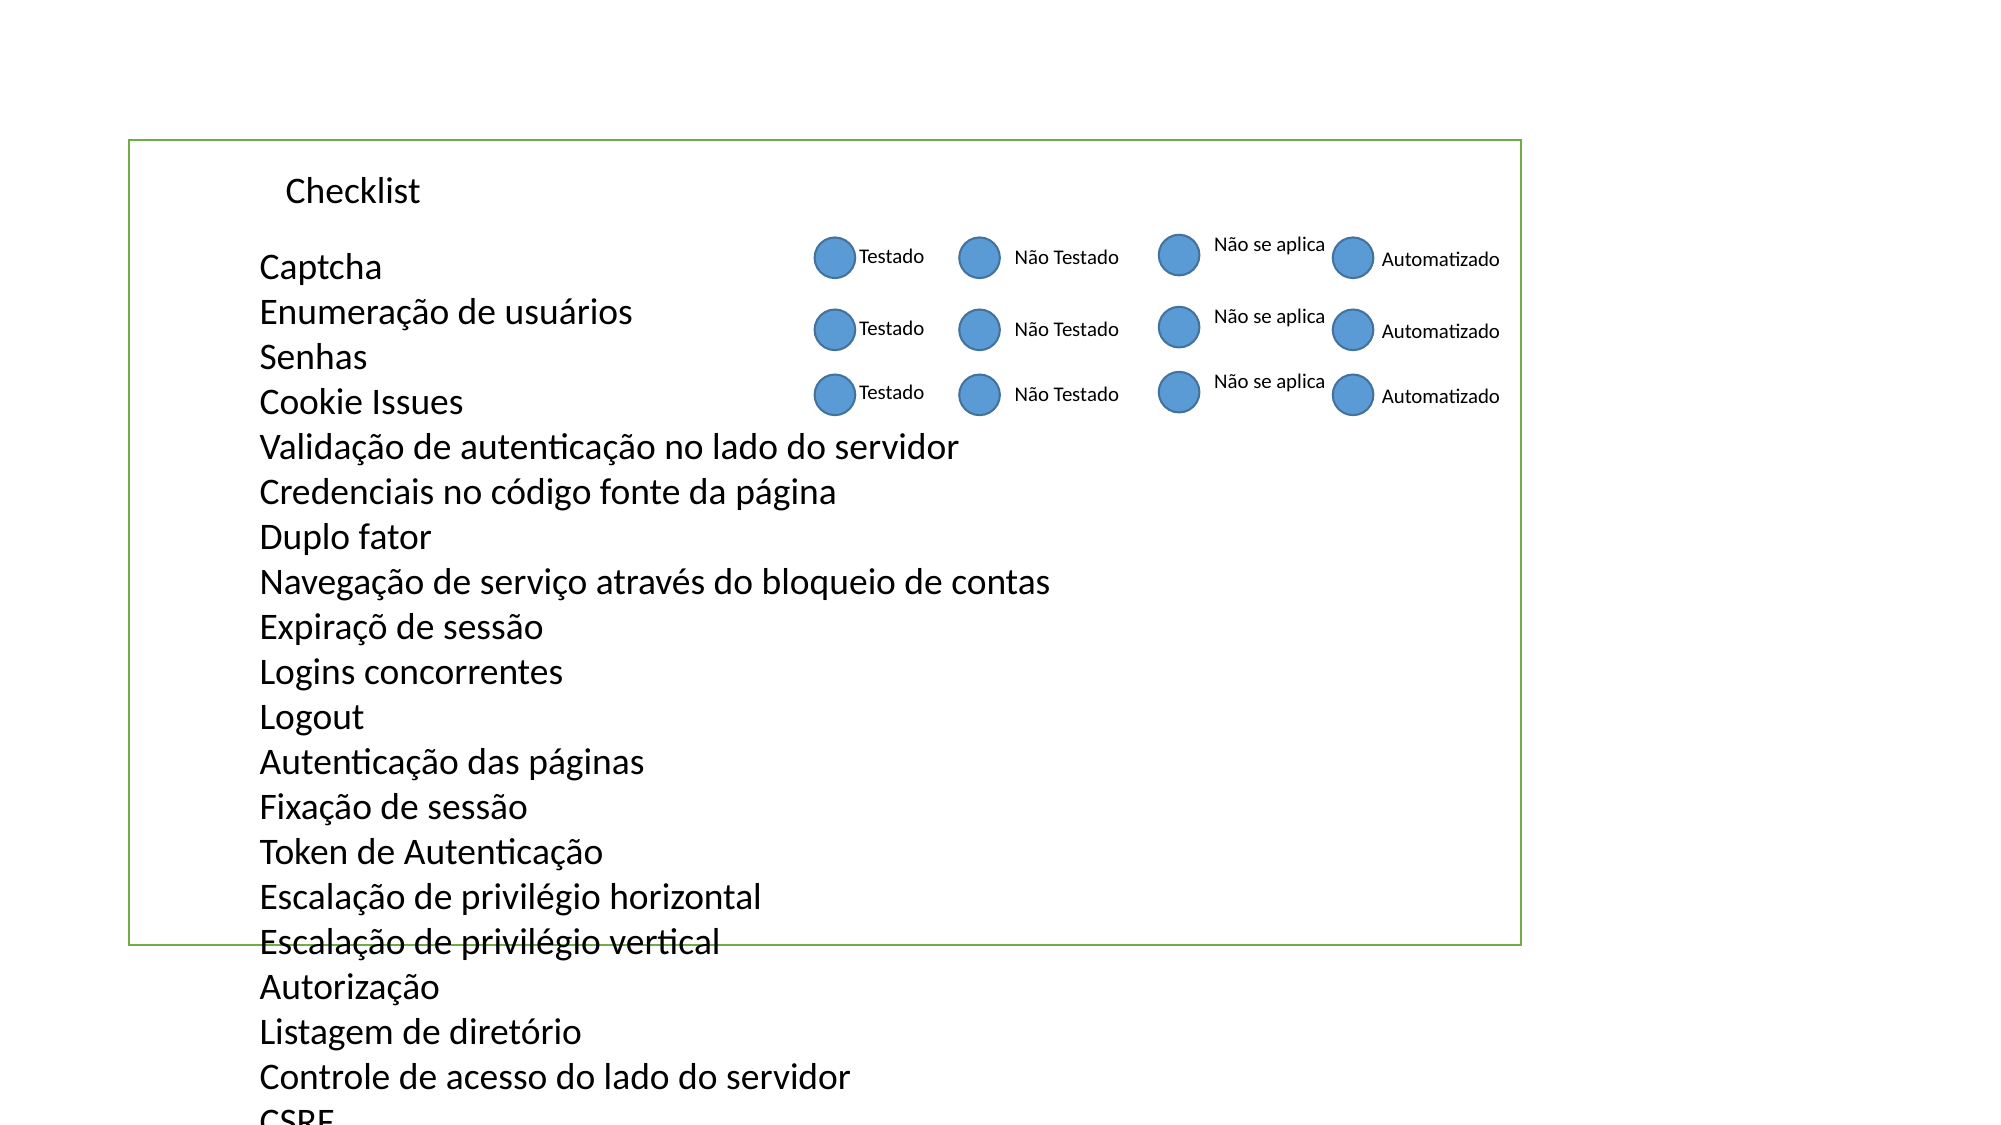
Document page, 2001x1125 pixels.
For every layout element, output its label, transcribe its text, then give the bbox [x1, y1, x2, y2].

text_box [813, 236, 848, 280]
text_box [1332, 373, 1367, 417]
text_box Automatizado [1367, 309, 1560, 350]
text_box [1332, 308, 1367, 352]
text_box [962, 373, 999, 417]
text_box Checklist [270, 158, 847, 219]
text_box [813, 373, 848, 417]
text_box Não Testado [999, 236, 1168, 276]
text_box [813, 308, 848, 352]
text_box [962, 308, 999, 352]
text_box Não se aplica [1199, 360, 1349, 401]
text_box [128, 139, 1522, 946]
text_box Testado [844, 371, 962, 412]
text_box [962, 236, 999, 280]
text_box [1168, 370, 1199, 414]
text_box Testado [844, 306, 962, 347]
text_box [1168, 305, 1199, 349]
text_box Testado [844, 234, 962, 275]
text_box Captcha Enumeração de usuários Senhas Cookie Issues Validação de autenticação no lado do servidor Credenciais no código fonte da página Duplo fator Navegação de serviço através do bloqueio de contas Expiraçõ de sessão Logins concorrentes Logout Autenticação das páginas Fixação de sessão Token de Autenticação Escalação de privilégio horizontal Escalação de privilégio vertical Autorização Listagem de diretório Controle de acesso do lado do servidor CSRF Cross-Site Scripting SQL Injection Validação de entrada de dados Outras Injeções Funcionalidade de Upload de arquivos Transbordamento de dados Poluição de Parâmetros HTTP Recuperar senha Configurações do Servidor Tratamento de erros Comentários Viewstate robots.txt Envio de informações sensíveis Canal de comunicação Cabeçalhos HTTP Métodos HTTP Clickjacking Adulteração de parâmetros Alteração do fluxo lógico da aplicação Redirecionamento Nome e caminho do arquivo LFI RFI CORS Verificação de dados sensíveis [244, 234, 1170, 1125]
text_box Não Testado [999, 373, 1168, 413]
text_box Não se aplica [1199, 295, 1349, 336]
text_box Automatizado [1367, 375, 1560, 415]
text_box [1332, 236, 1367, 280]
text_box [1168, 233, 1199, 277]
text_box Não Testado [999, 308, 1168, 348]
text_box Automatizado [1367, 237, 1560, 278]
text_box Não se aplica [1199, 223, 1349, 264]
